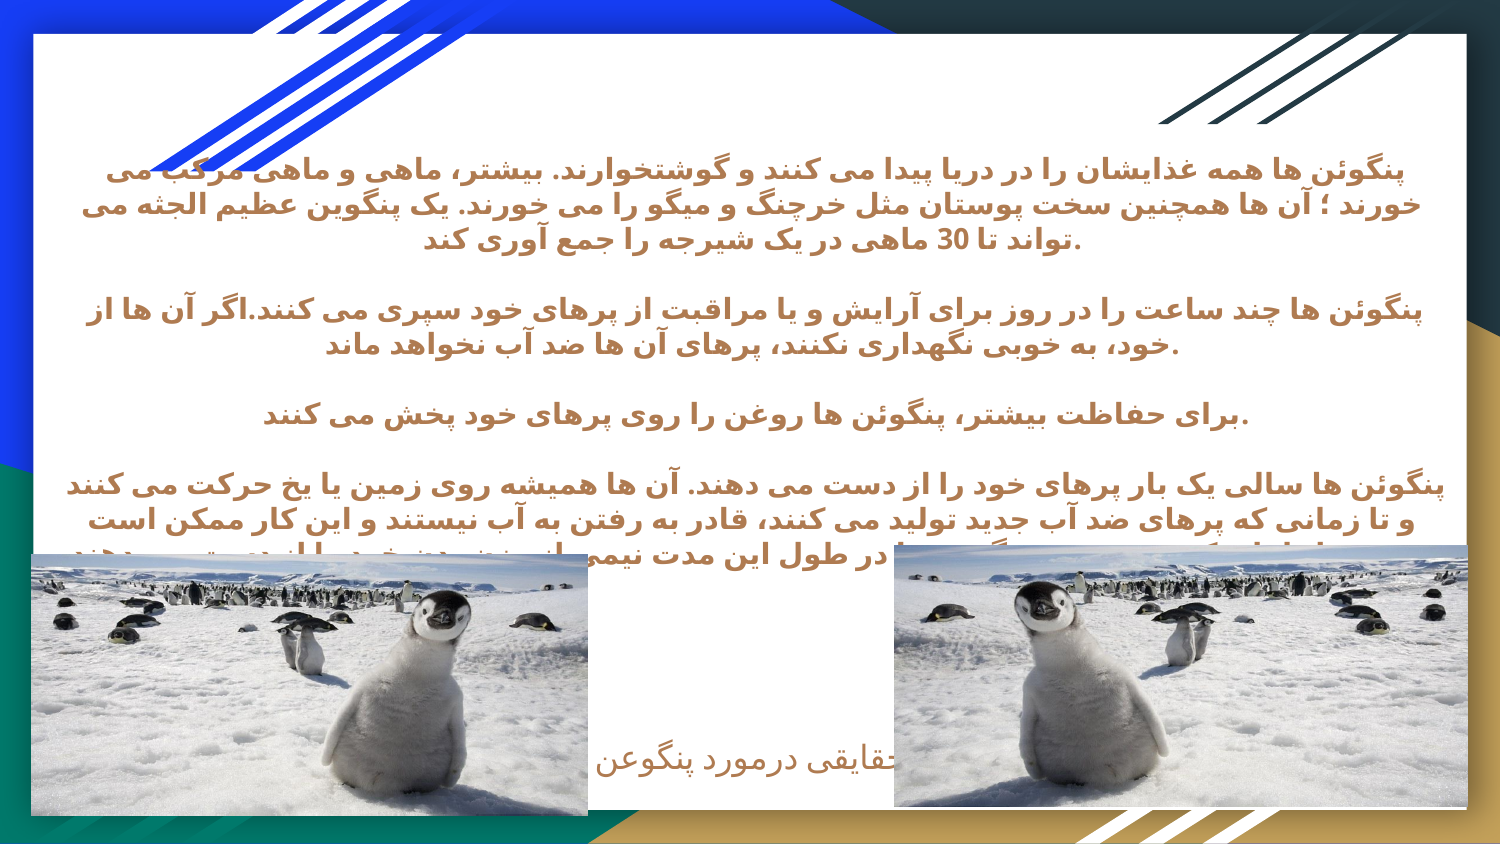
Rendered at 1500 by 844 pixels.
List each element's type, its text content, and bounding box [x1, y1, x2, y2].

picture [31, 554, 588, 816]
title پنگوئن ها همه غذایشان را در دریا پیدا می کنند و گوشتخوارند. بیشتر، ماهی و ماهی مرکب می خورند ؛ آن ها همچنین سخت پوستان مثل خرچنگ و میگو را می خورند. یک پنگوین عظیم الجثه می تواند تا 30 ماهی در یک شیرجه را جمع آوری کند. پنگوئن ها چند ساعت را در روز برای آرایش و یا مراقبت از پرهای خود سپری می کنند.اگر آن ها از خود، به خوبی نگهداری نکنند، پرهای آن ها ضد آب نخواهد ماند. برای حفاظت بیشتر، پنگوئن ها روغن را روی پرهای خود پخش می کنند. پنگوئن ها سالی یک بار پرهای خود را از دست می دهند. آن ها همیشه روی زمین یا یخ حرکت می کنند و تا زمانی که پرهای ضد آب جدید تولید می کنند، قادر به رفتن به آب نیستند و این کار ممکن است هفته ها طول بکشد و بیشتر پنگوئن ها در طول این مدت نیمی از وزن بدن خود را از دست می دهند. [39, 147, 1465, 574]
subtitle حقایقی درمورد پنگوعن ها [592, 721, 889, 807]
picture [894, 545, 1469, 807]
